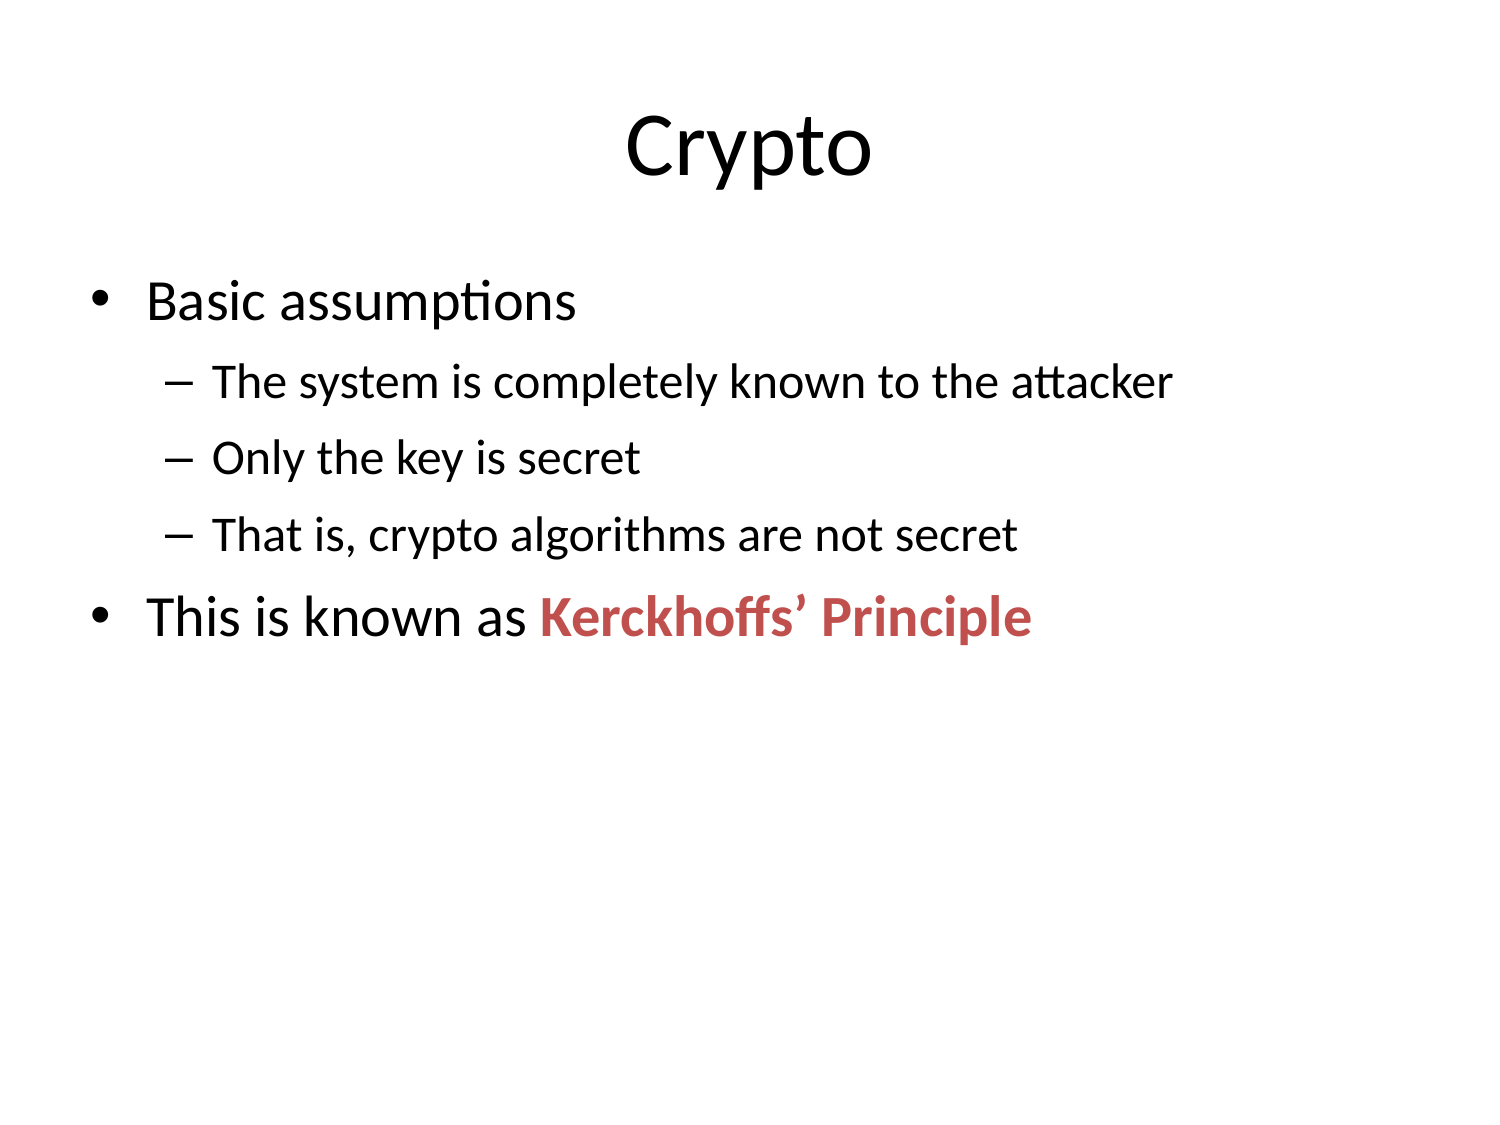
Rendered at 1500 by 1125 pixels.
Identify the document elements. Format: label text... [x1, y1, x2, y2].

list Basic assumptions The system is completely known to the attacker Only the key is secret That is, crypto algorithms are not secret This is known as Kerckhoffs’ Principle [75, 262, 1425, 1005]
title Crypto [75, 45, 1425, 233]
